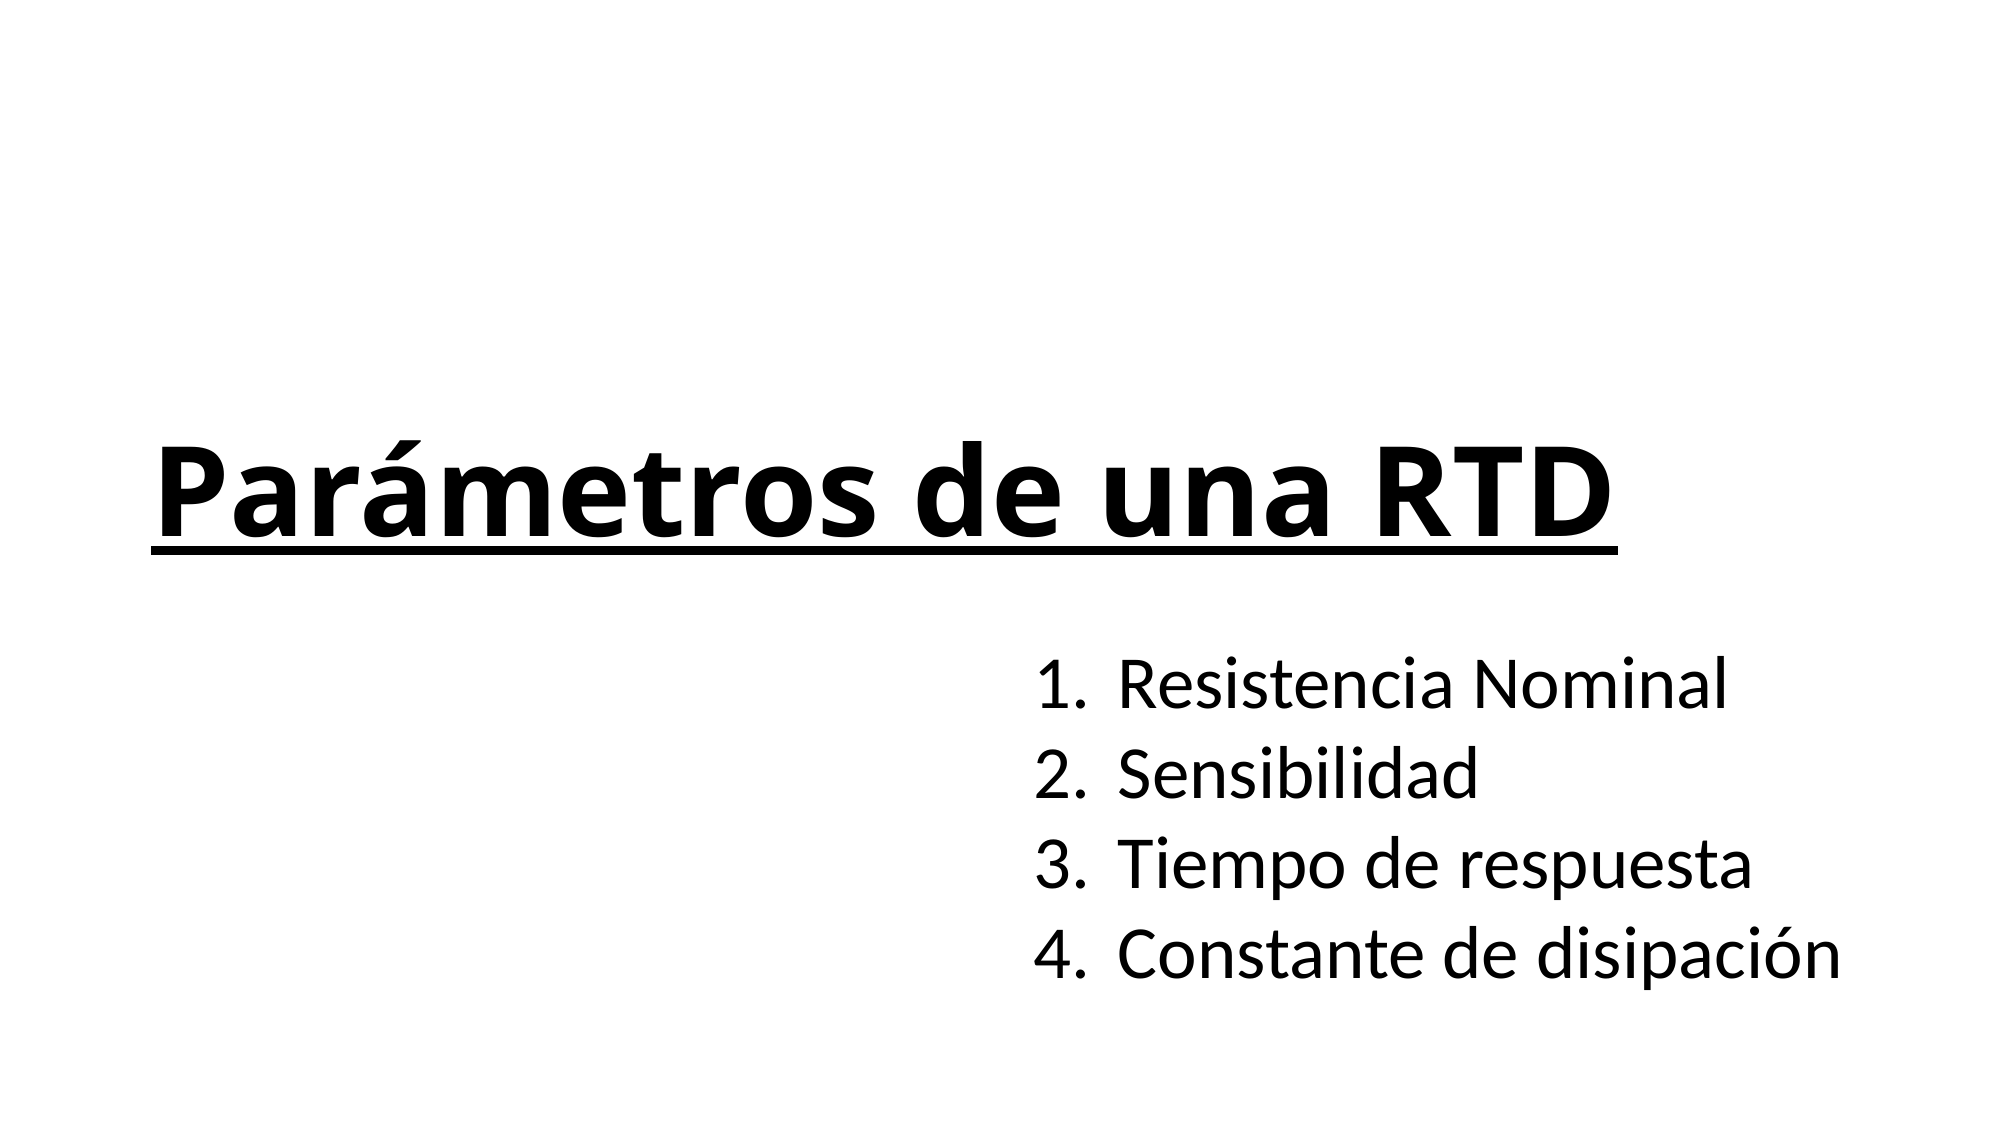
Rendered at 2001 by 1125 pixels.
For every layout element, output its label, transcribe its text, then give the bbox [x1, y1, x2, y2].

title Parámetros de una RTD [136, 406, 1862, 572]
text_box Resistencia Nominal Sensibilidad Tiempo de respuesta Constante de disipación [1018, 626, 1862, 1046]
